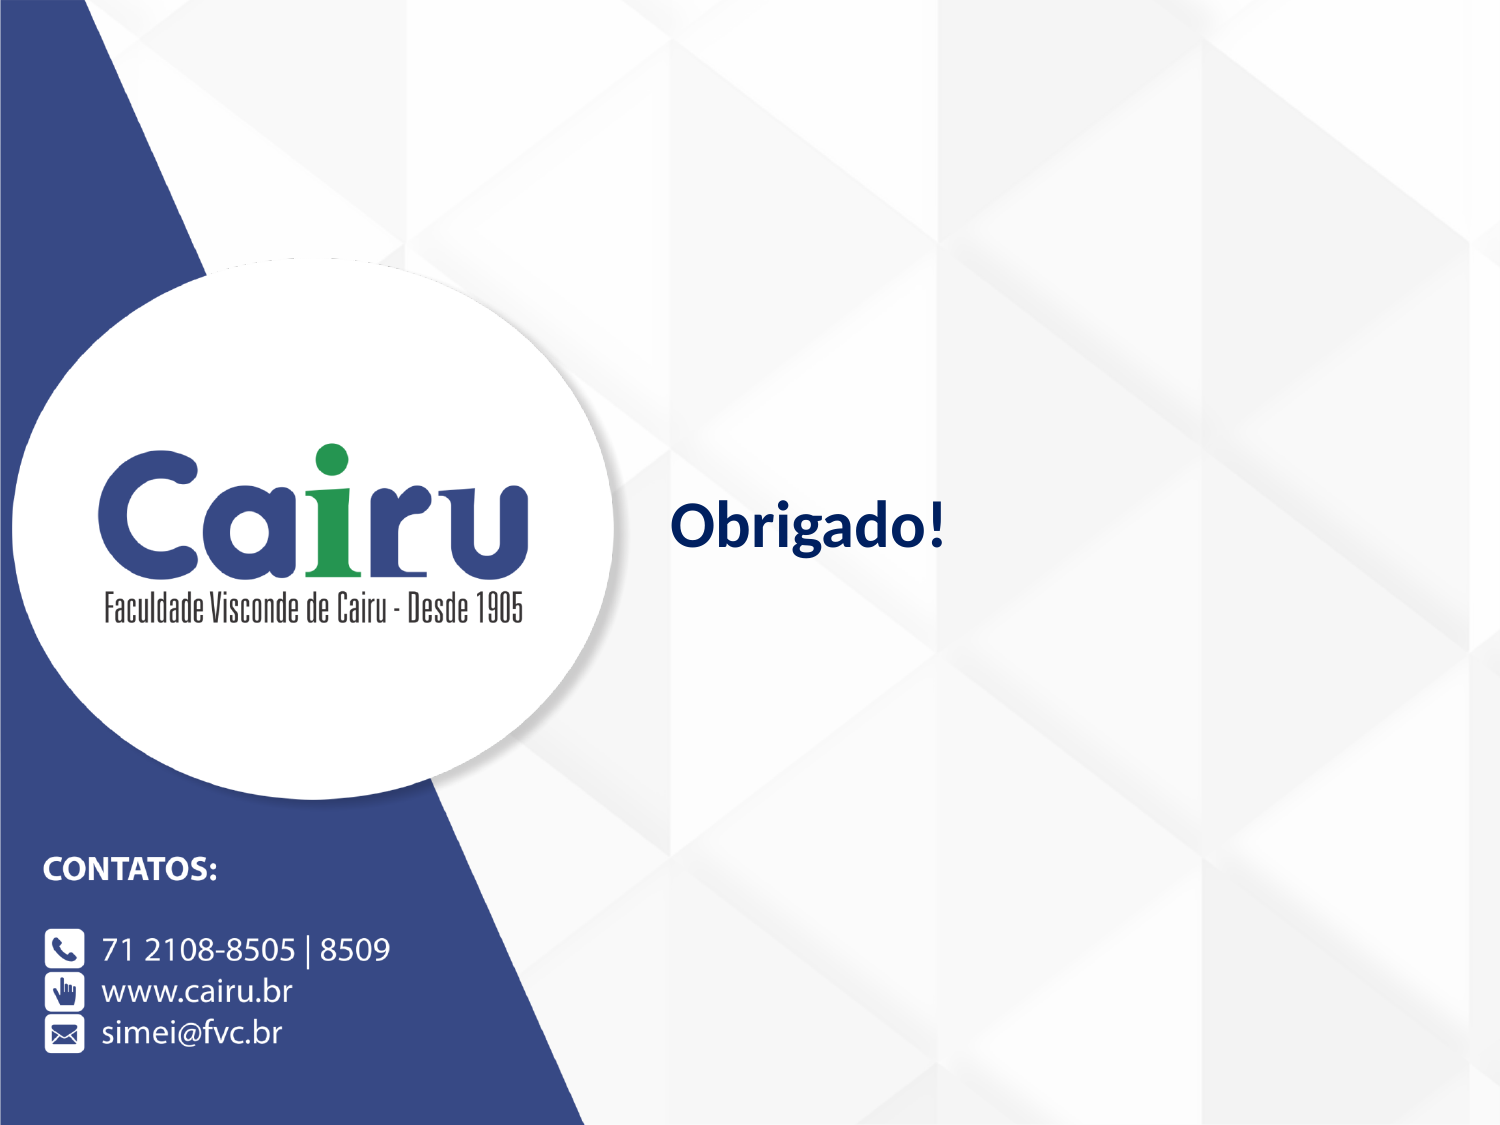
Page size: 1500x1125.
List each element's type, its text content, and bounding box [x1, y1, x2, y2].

title Obrigado! [655, 361, 1461, 681]
picture [0, 0, 1500, 1125]
